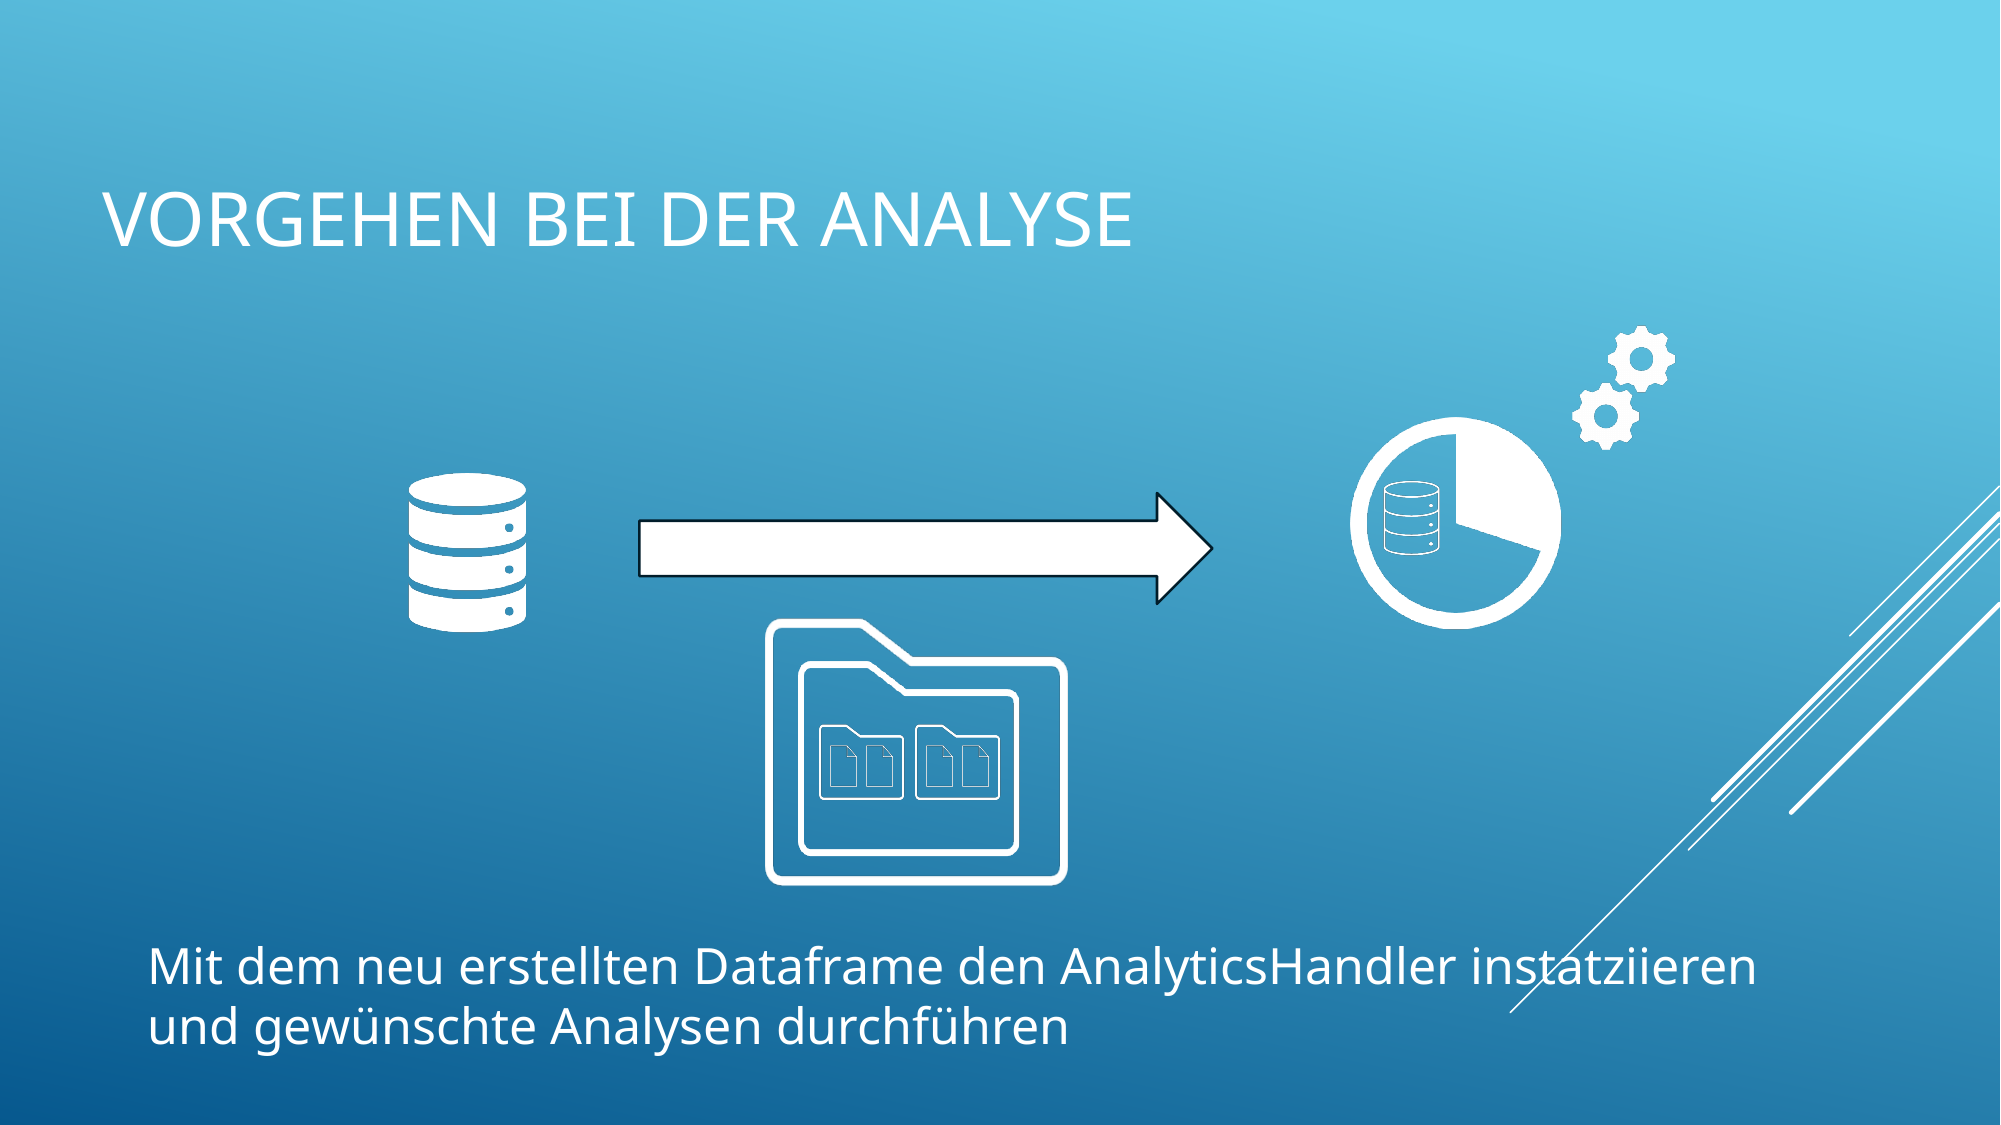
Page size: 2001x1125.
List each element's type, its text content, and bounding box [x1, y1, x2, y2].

picture [366, 451, 568, 654]
text_box [638, 491, 1214, 606]
list Mit dem neu erstellten Dataframe den AnalyticsHandler instatziieren und gewünschte Analysen durchführen [132, 926, 1868, 1077]
title Vorgehen bei der Analyse [87, 93, 1488, 341]
picture [1321, 312, 1699, 657]
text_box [720, 522, 1113, 981]
